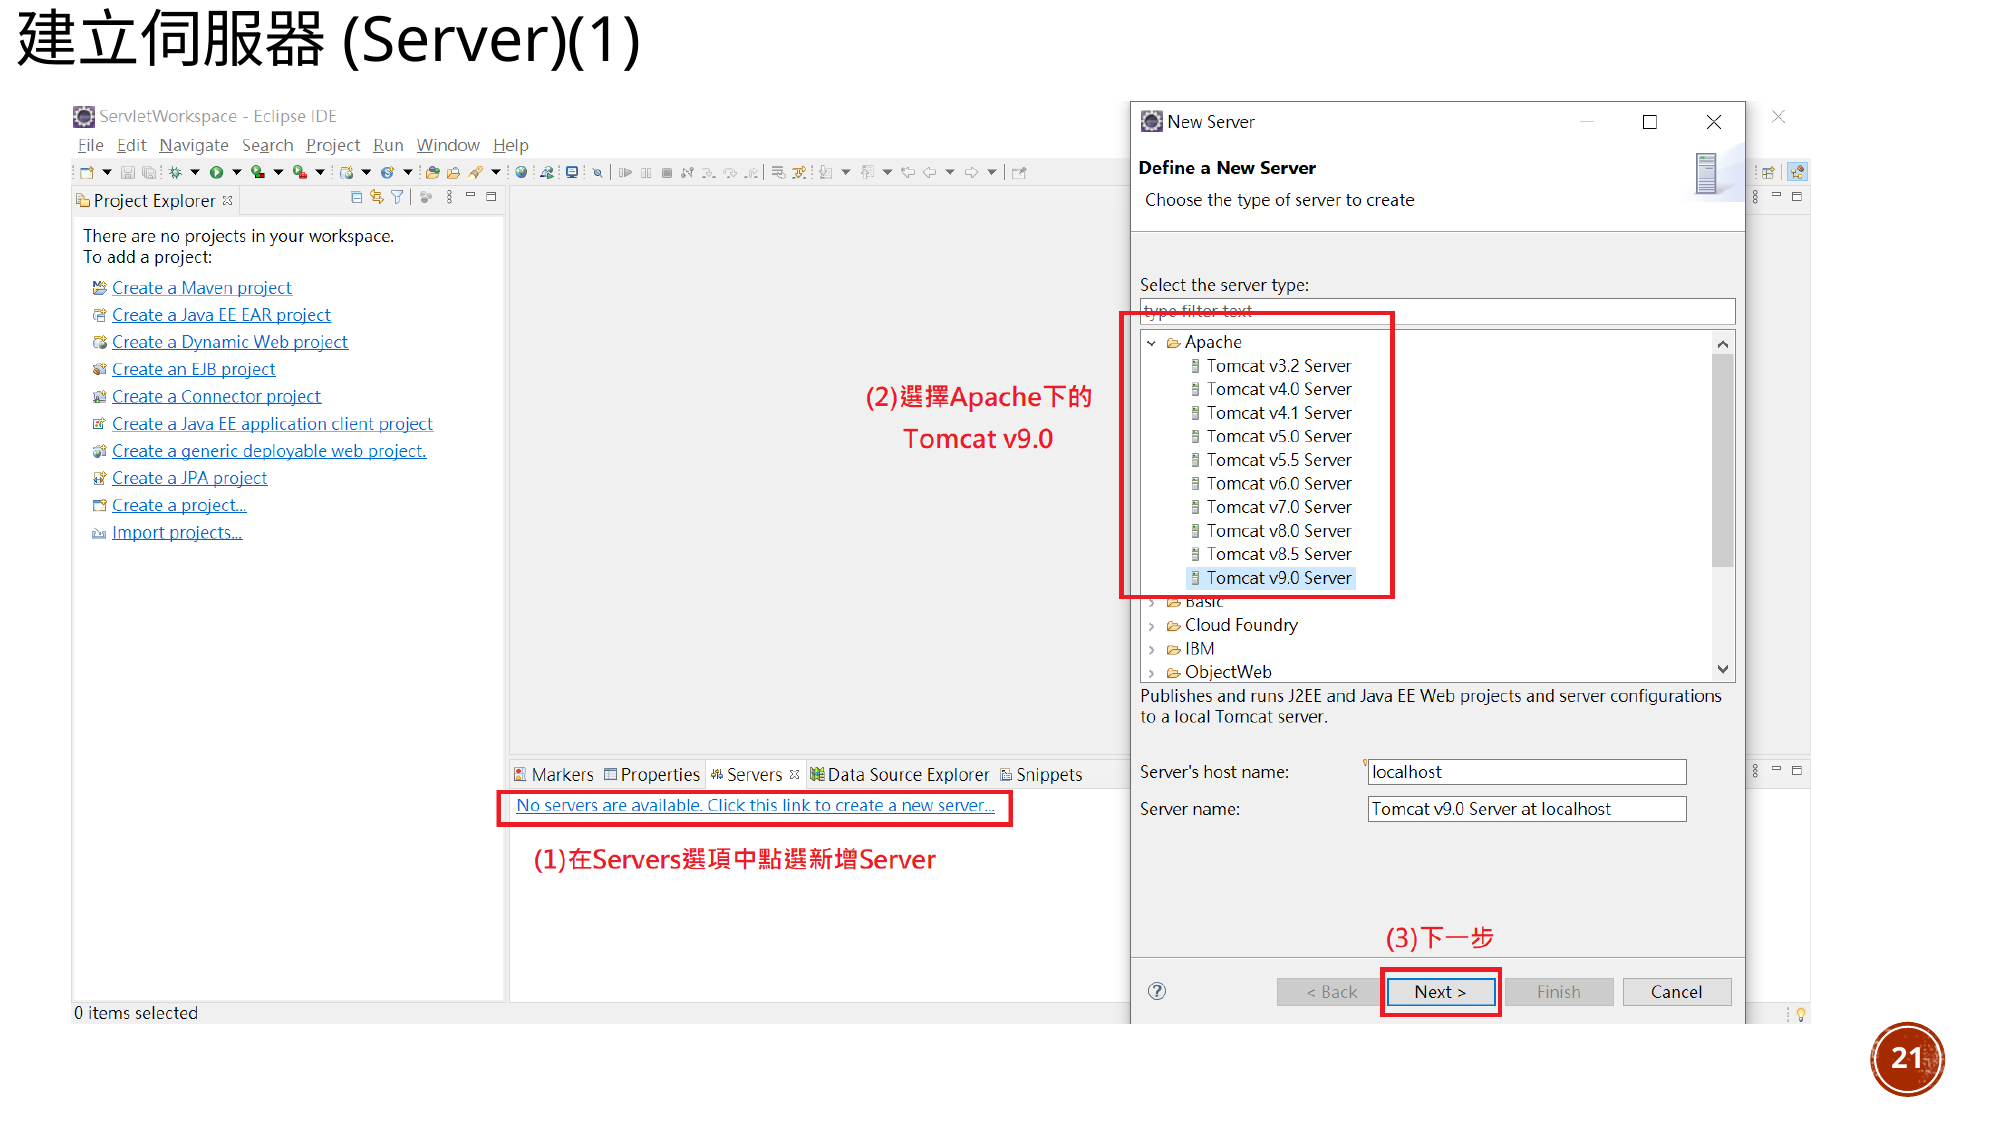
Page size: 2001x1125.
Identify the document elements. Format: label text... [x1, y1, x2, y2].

list 建立伺服器(Server)(1) [0, 0, 1587, 789]
picture [71, 101, 1811, 1024]
slide_number 21 [1855, 1028, 1961, 1089]
